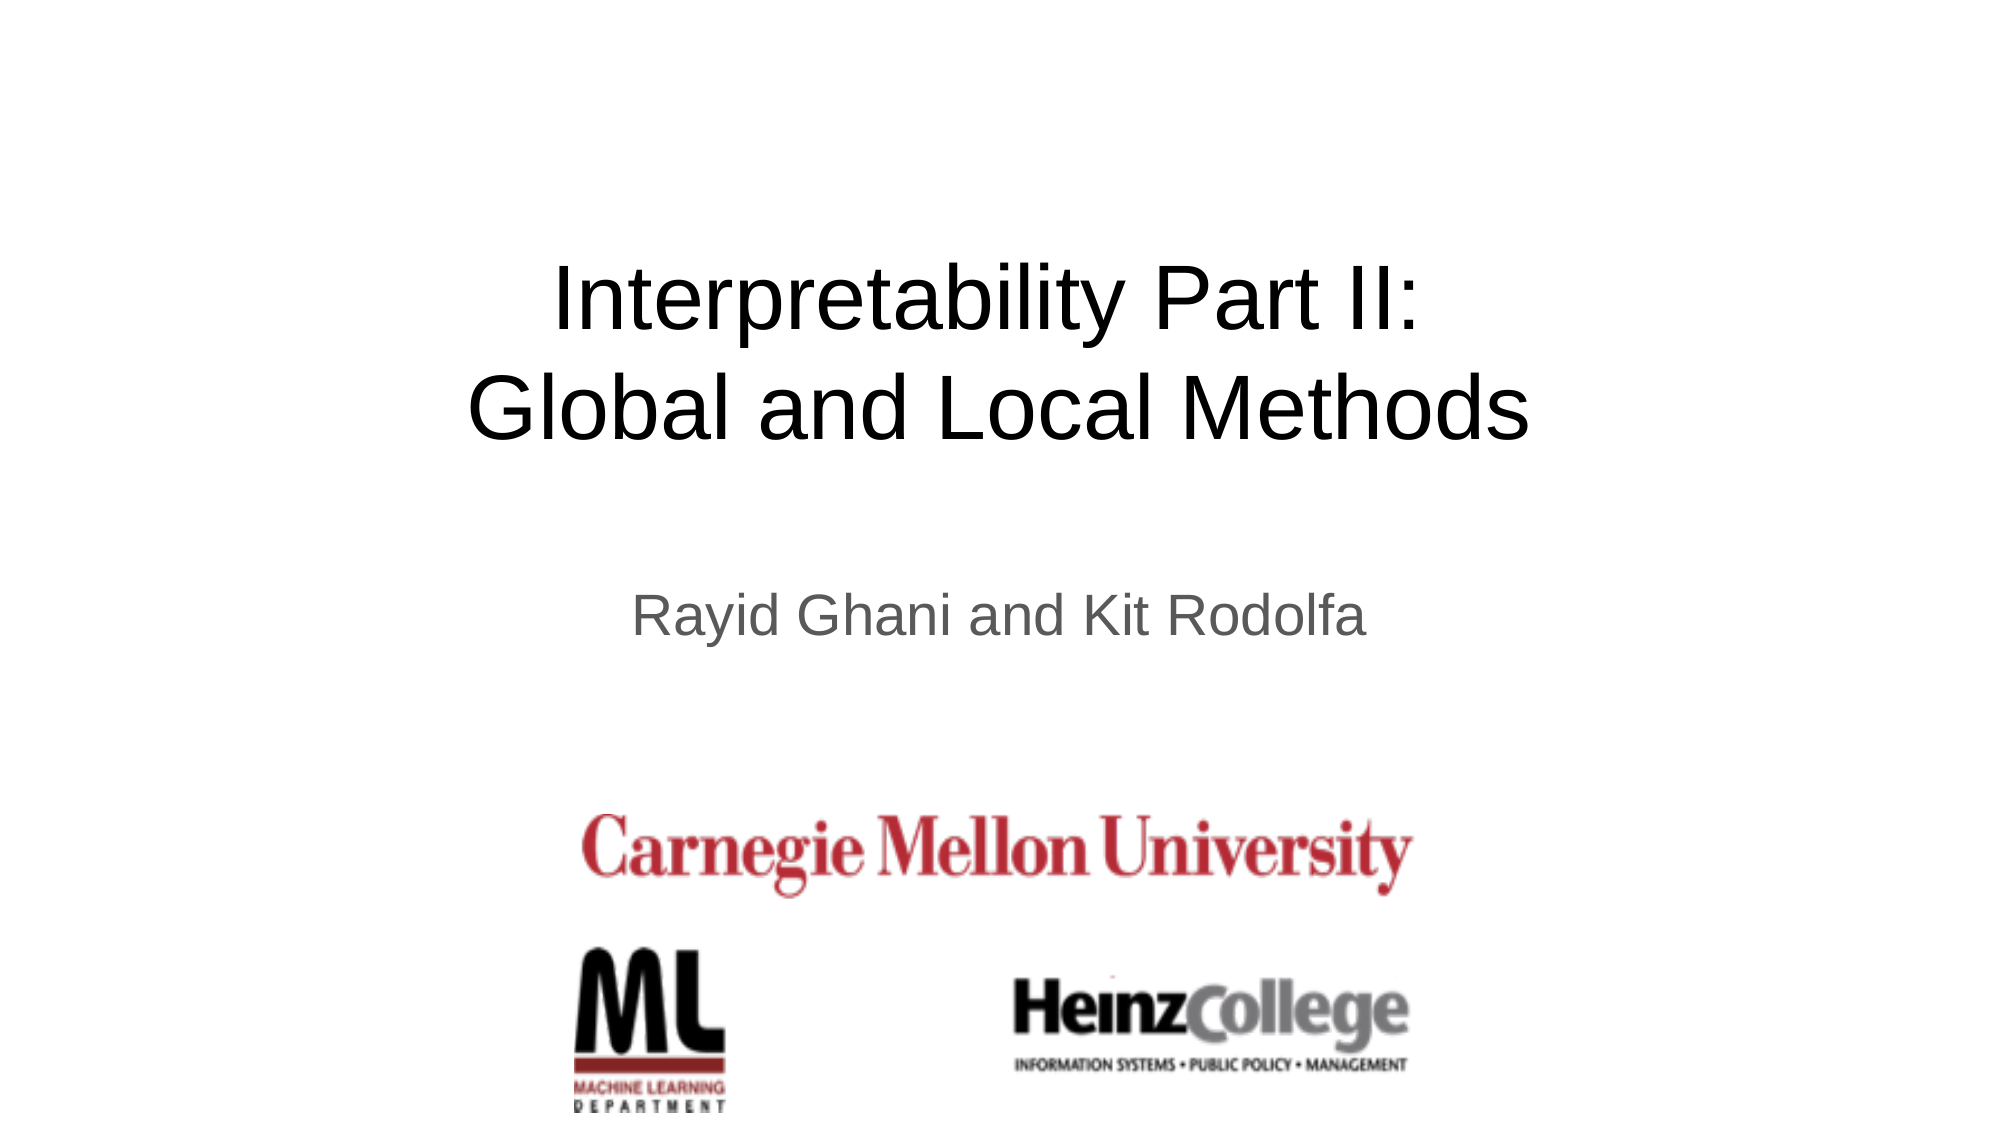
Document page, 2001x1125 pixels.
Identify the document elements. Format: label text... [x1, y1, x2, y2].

text_box Rayid Ghani and Kit Rodolfa [0, 562, 2000, 776]
picture [573, 814, 1427, 1113]
text_box Interpretability Part II: Global and Local Methods [0, 166, 2000, 553]
